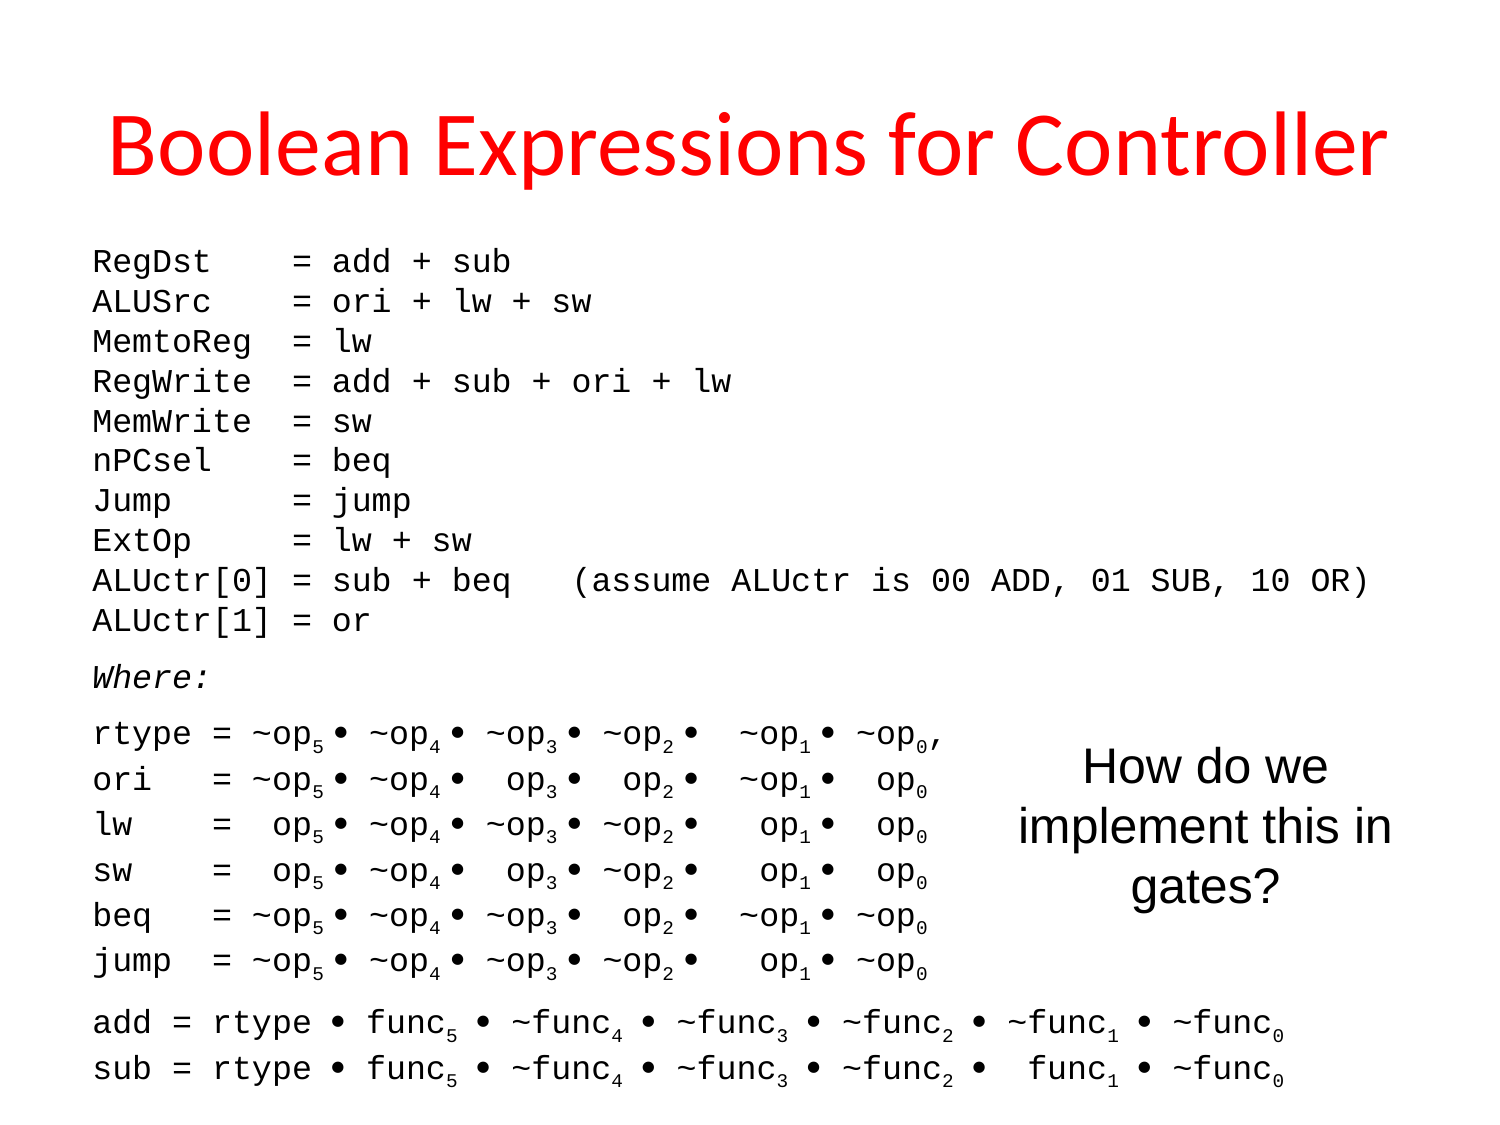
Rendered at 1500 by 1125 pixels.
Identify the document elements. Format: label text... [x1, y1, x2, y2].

text_box How do we implement this in gates? [983, 726, 1428, 921]
text_box RegDst = add + sub ALUSrc = ori + lw + sw MemtoReg = lw RegWrite = add + sub + ori + lw MemWrite = sw nPCsel = beq Jump = jump ExtOp = lw + sw ALUctr[0] = sub + beq (assume ALUctr is 00 ADD, 01 SUB, 10 OR) ALUctr[1] = or Where: rtype = ~op5  ~op4  ~op3  ~op2  ~op1  ~op0, ori = ~op5  ~op4  op3  op2  ~op1  op0 lw = op5  ~op4  ~op3  ~op2  op1  op0 sw = op5  ~op4  op3  ~op2  op1  op0 beq = ~op5  ~op4  ~op3  op2  ~op1  ~op0 jump = ~op5  ~op4  ~op3  ~op2  op1  ~op0 add = rtype  func5  ~func4  ~func3  ~func2  ~func1  ~func0 sub = rtype  func5  ~func4  ~func3  ~func2  func1  ~func0 [77, 231, 1500, 1099]
title Boolean Expressions for Controller [75, 45, 1425, 233]
